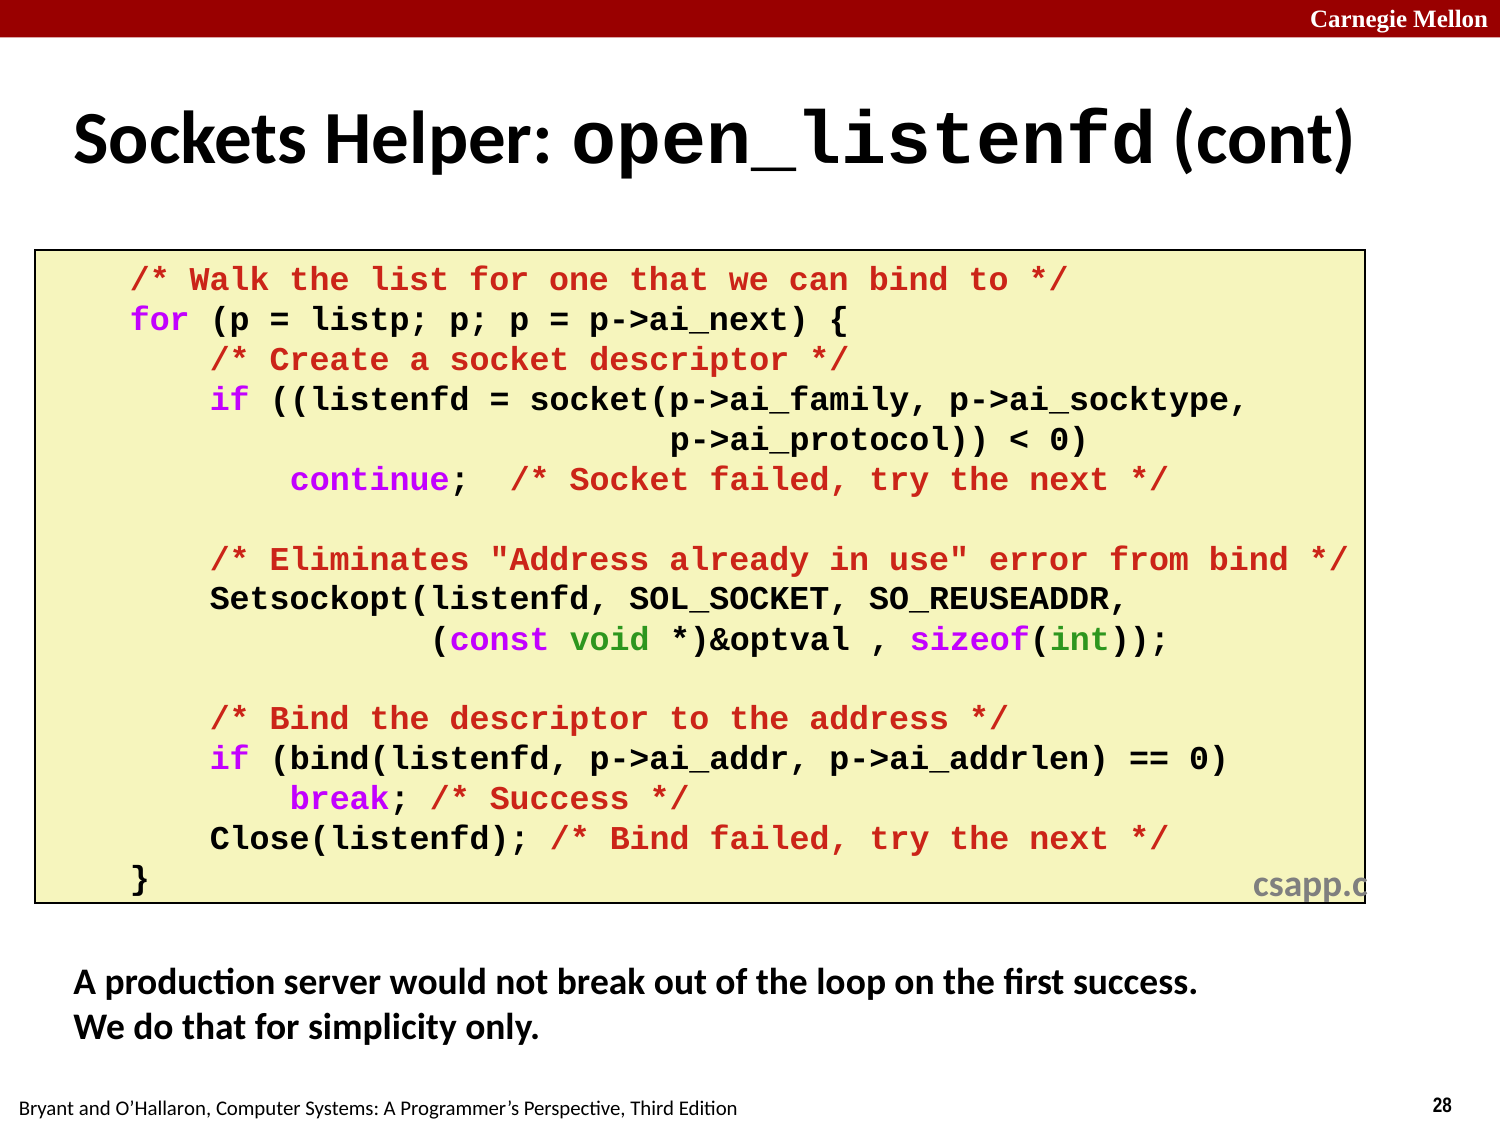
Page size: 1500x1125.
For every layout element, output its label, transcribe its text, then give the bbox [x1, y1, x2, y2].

title Sockets Helper: open_listenfd (cont) [58, 71, 1401, 197]
text_box csapp.c [1238, 851, 1384, 912]
text_box A production server would not break out of the loop on the first success. We do that for simplicity only. [58, 949, 1338, 1055]
text_box /* Walk the list for one that we can bind to */ for (p = listp; p; p = p->ai_next) { /* Create a socket descriptor */ if ((listenfd = socket(p->ai_family, p->ai_socktype, p->ai_protocol)) < 0) continue; /* Socket failed, try the next */ /* Eliminates "Address already in use" error from bind */ Setsockopt(listenfd, SOL_SOCKET, SO_REUSEADDR, (const void *)&optval , sizeof(int)); /* Bind the descriptor to the address */ if (bind(listenfd, p->ai_addr, p->ai_addrlen) == 0) break; /* Success */ Close(listenfd); /* Bind failed, try the next */ } [35, 249, 1365, 904]
